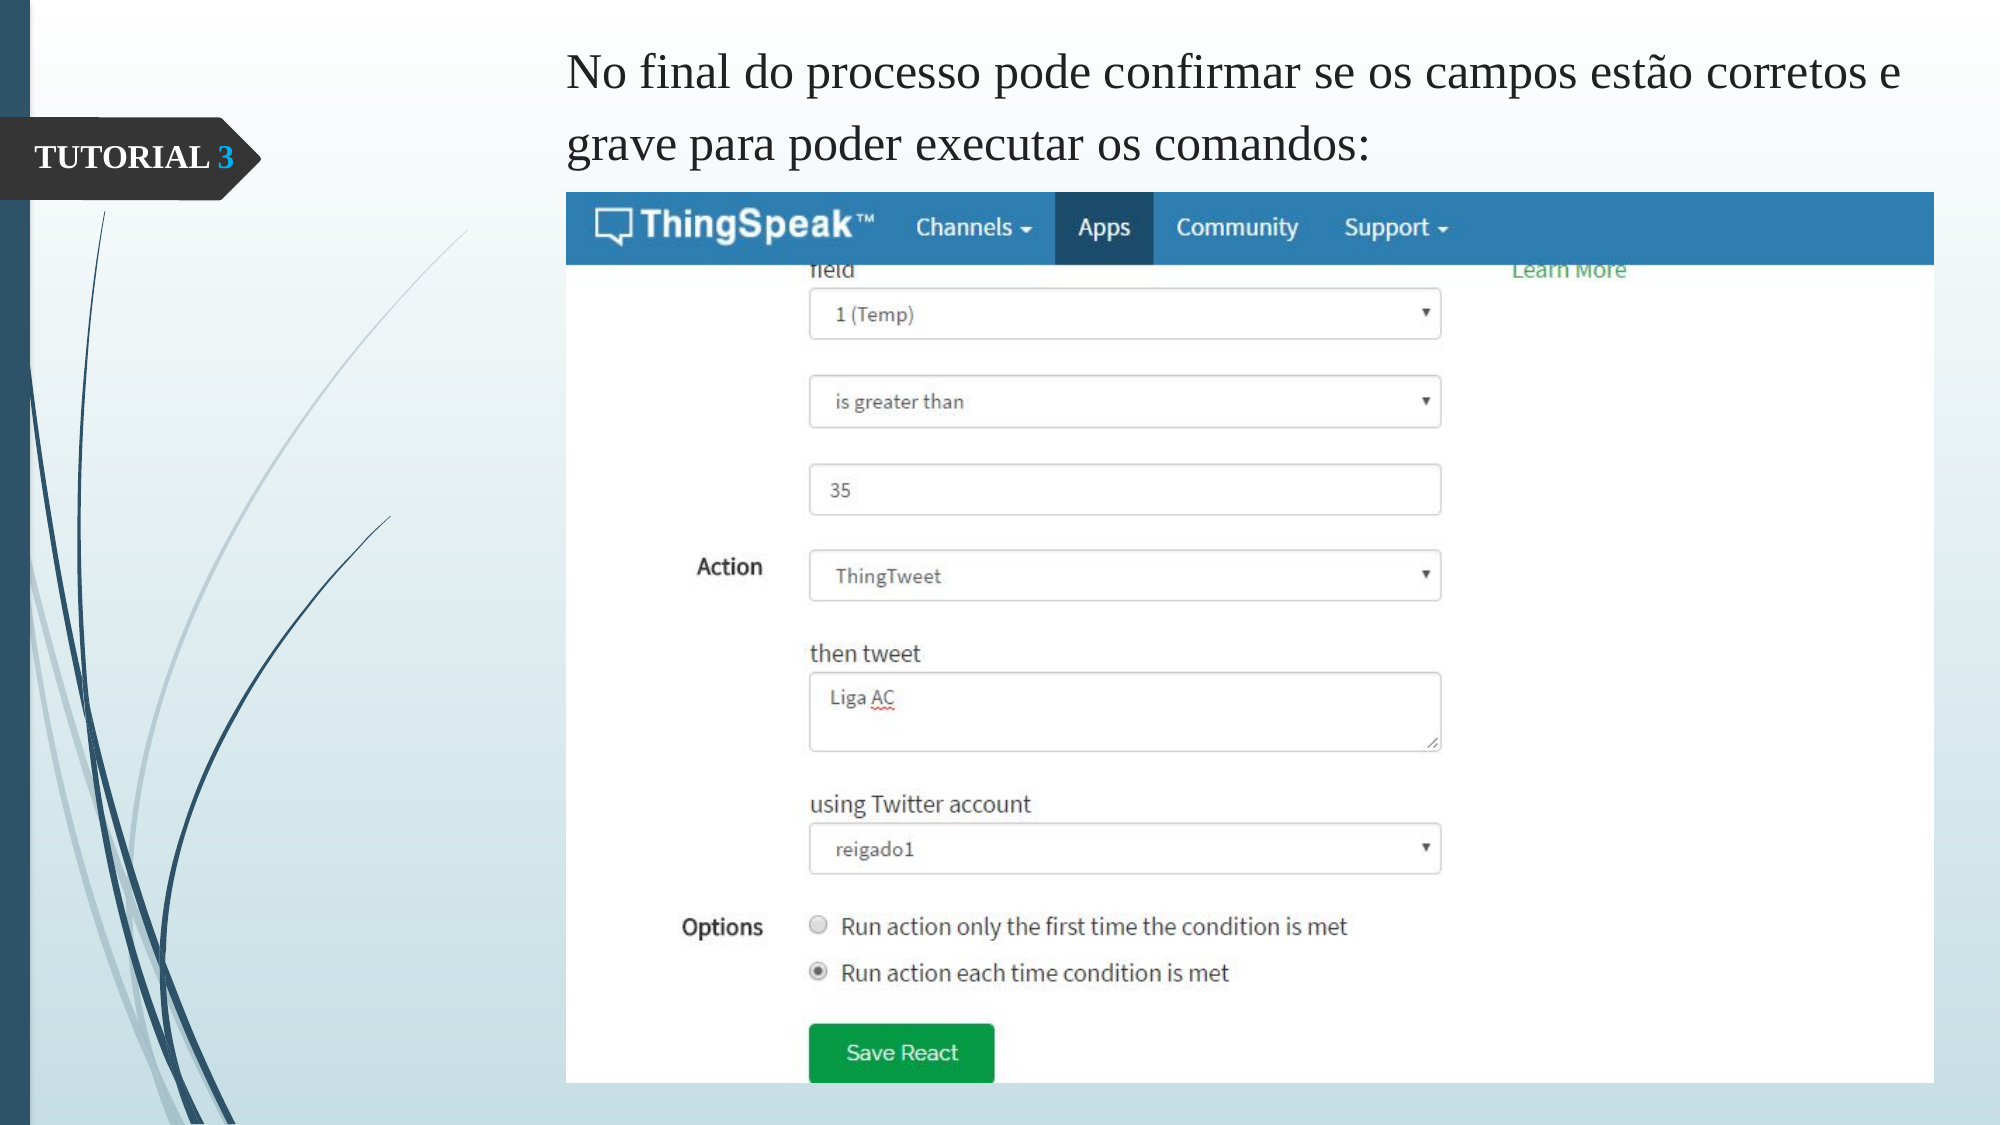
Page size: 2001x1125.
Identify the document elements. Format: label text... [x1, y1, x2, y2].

text_box No final do processo pode confirmar se os campos estão corretos e grave para poder executar os comandos: [566, 26, 1983, 171]
picture [566, 192, 1935, 1083]
text_box TUTORIAL 3 [19, 128, 300, 193]
